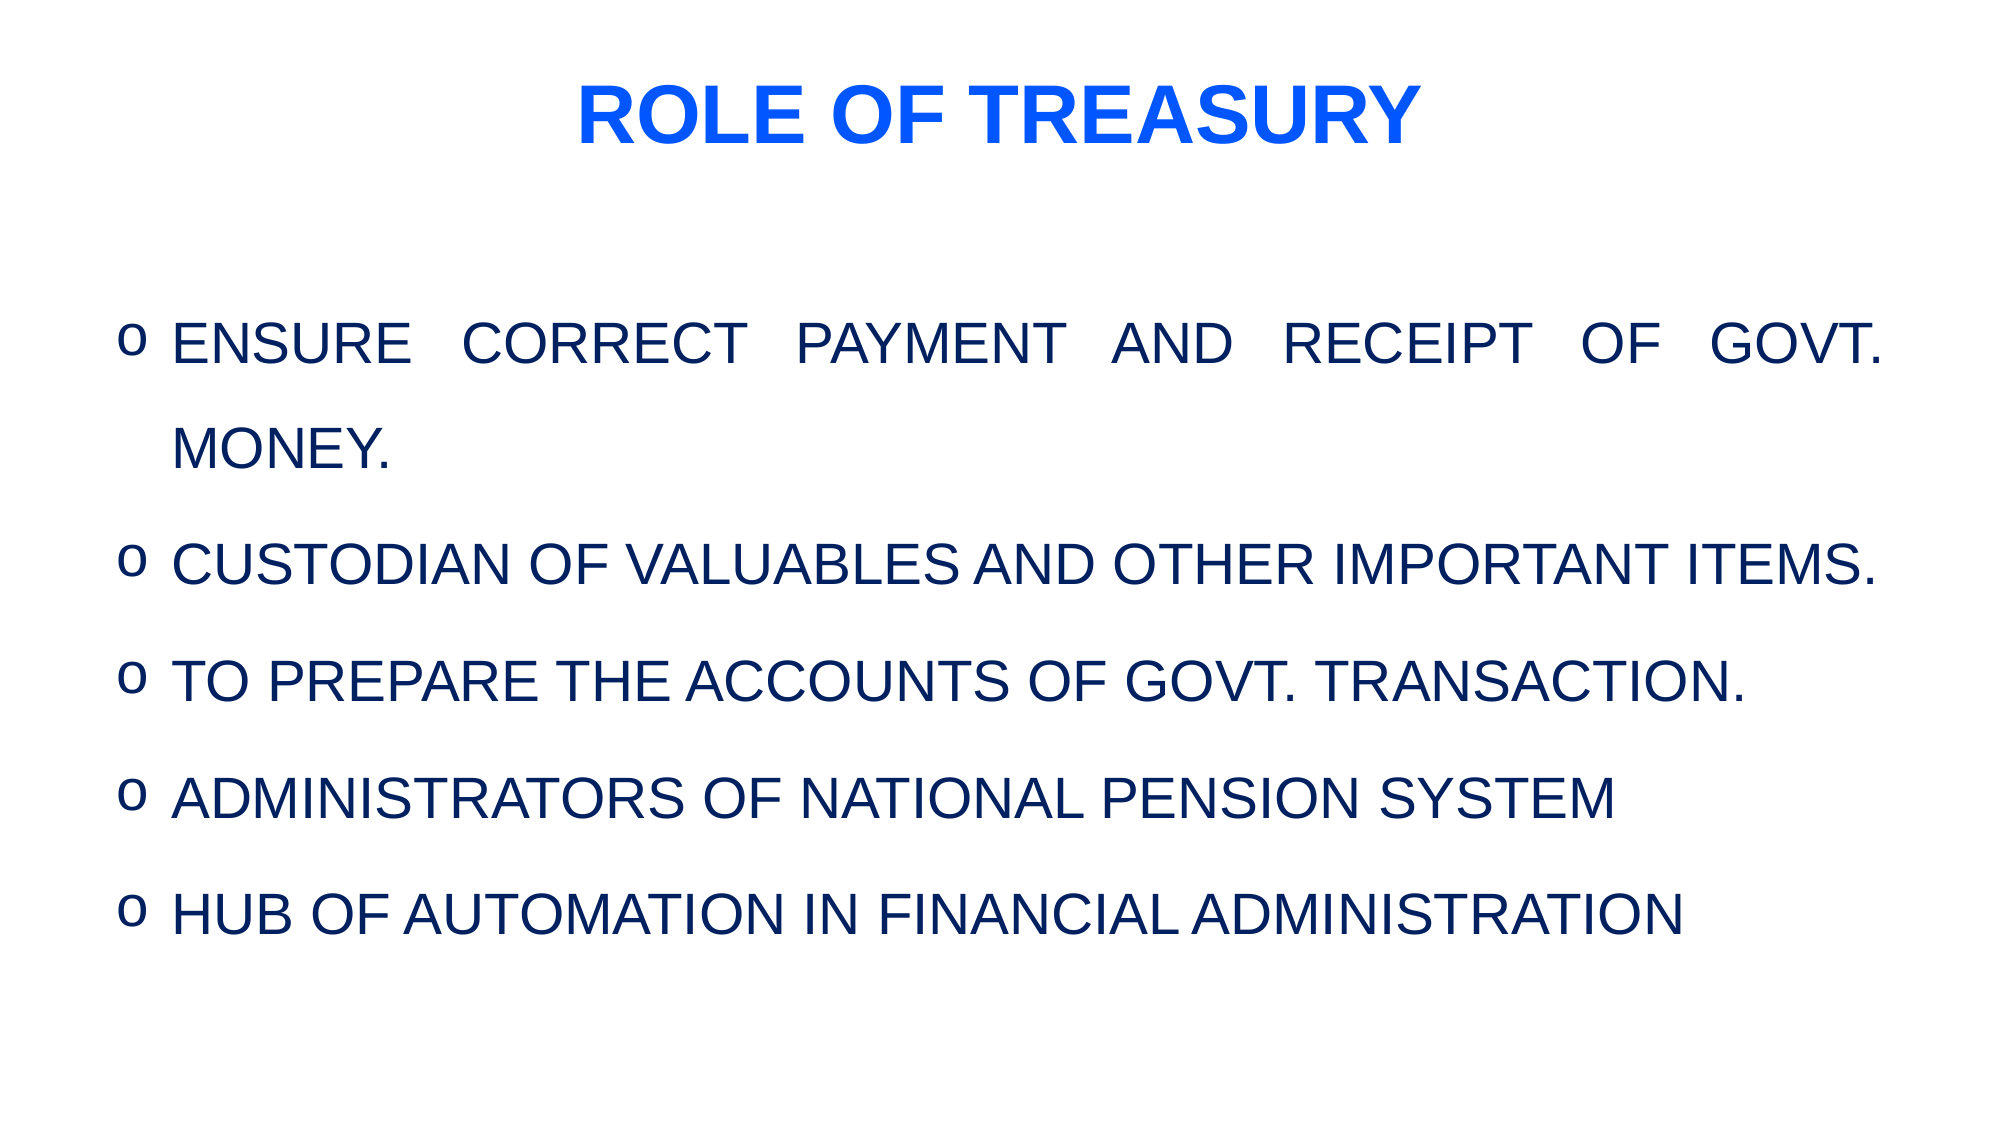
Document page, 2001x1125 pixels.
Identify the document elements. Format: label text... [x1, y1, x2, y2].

title ROLE OF TREASURY [99, 45, 1900, 175]
list ENSURE CORRECT PAYMENT AND RECEIPT OF GOVT. MONEY. CUSTODIAN OF VALUABLES AND OTHER IMPORTANT ITEMS. TO PREPARE THE ACCOUNTS OF GOVT. TRANSACTION. ADMINISTRATORS OF NATIONAL PENSION SYSTEM HUB OF AUTOMATION IN FINANCIAL ADMINISTRATION [99, 262, 1900, 1005]
